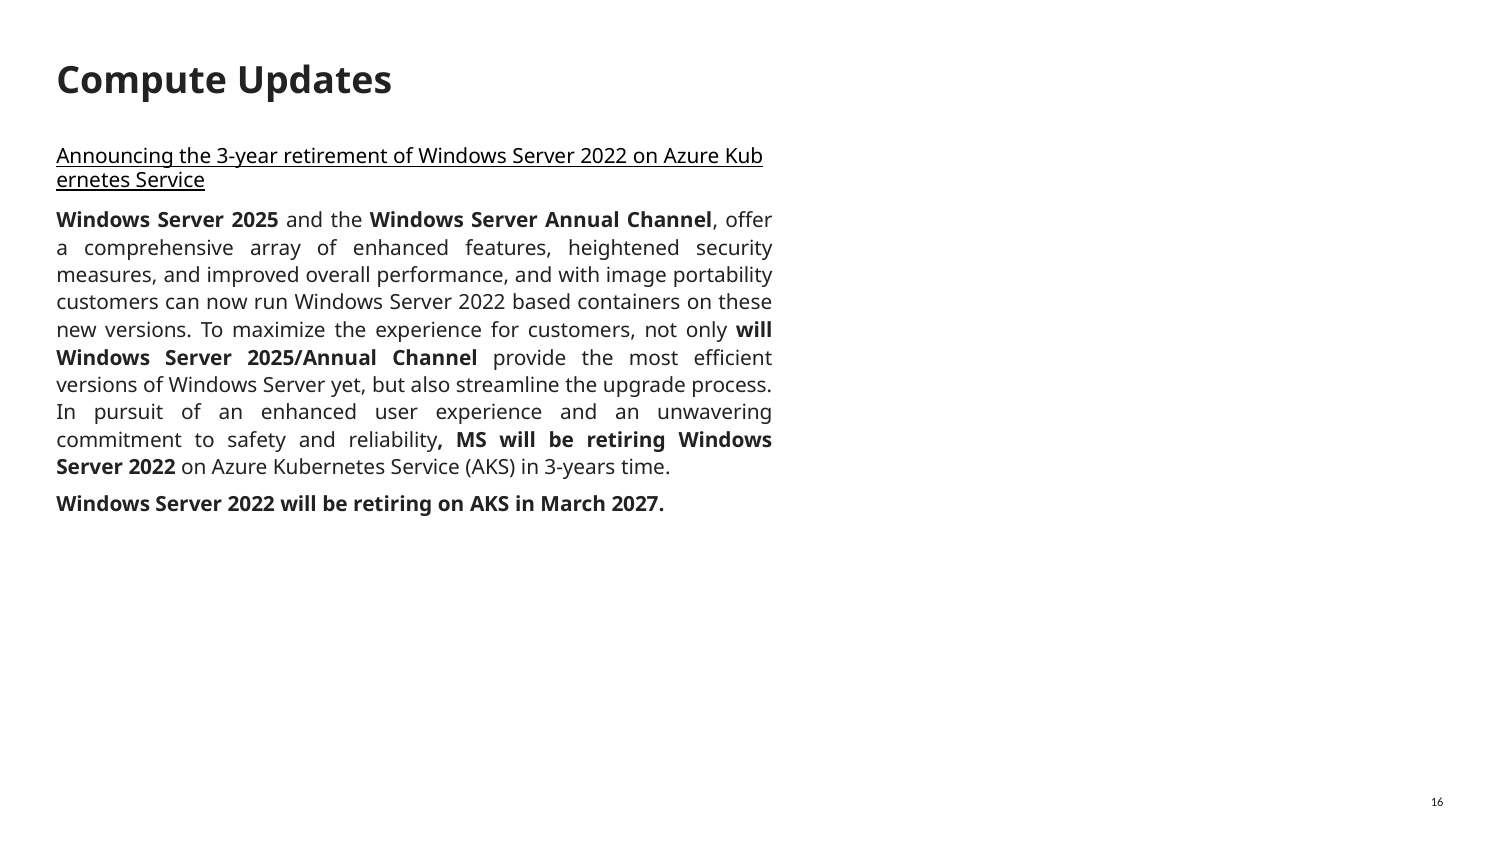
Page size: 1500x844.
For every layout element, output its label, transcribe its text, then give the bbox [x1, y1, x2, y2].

title Compute Updates [56, 56, 1444, 113]
text_box Announcing the 3-year retirement of Windows Server 2022 on Azure Kubernetes Service Windows Server 2025 and the Windows Server Annual Channel, offer a comprehensive array of enhanced features, heightened security measures, and improved overall performance, and with image portability customers can now run Windows Server 2022 based containers on these new versions. To maximize the experience for customers, not only will Windows Server 2025/Annual Channel provide the most efficient versions of Windows Server yet, but also streamline the upgrade process. In pursuit of an enhanced user experience and an unwavering commitment to safety and reliability, MS will be retiring Windows Server 2022 on Azure Kubernetes Service (AKS) in 3-years time. Windows Server 2022 will be retiring on AKS in March 2027. [56, 140, 773, 599]
